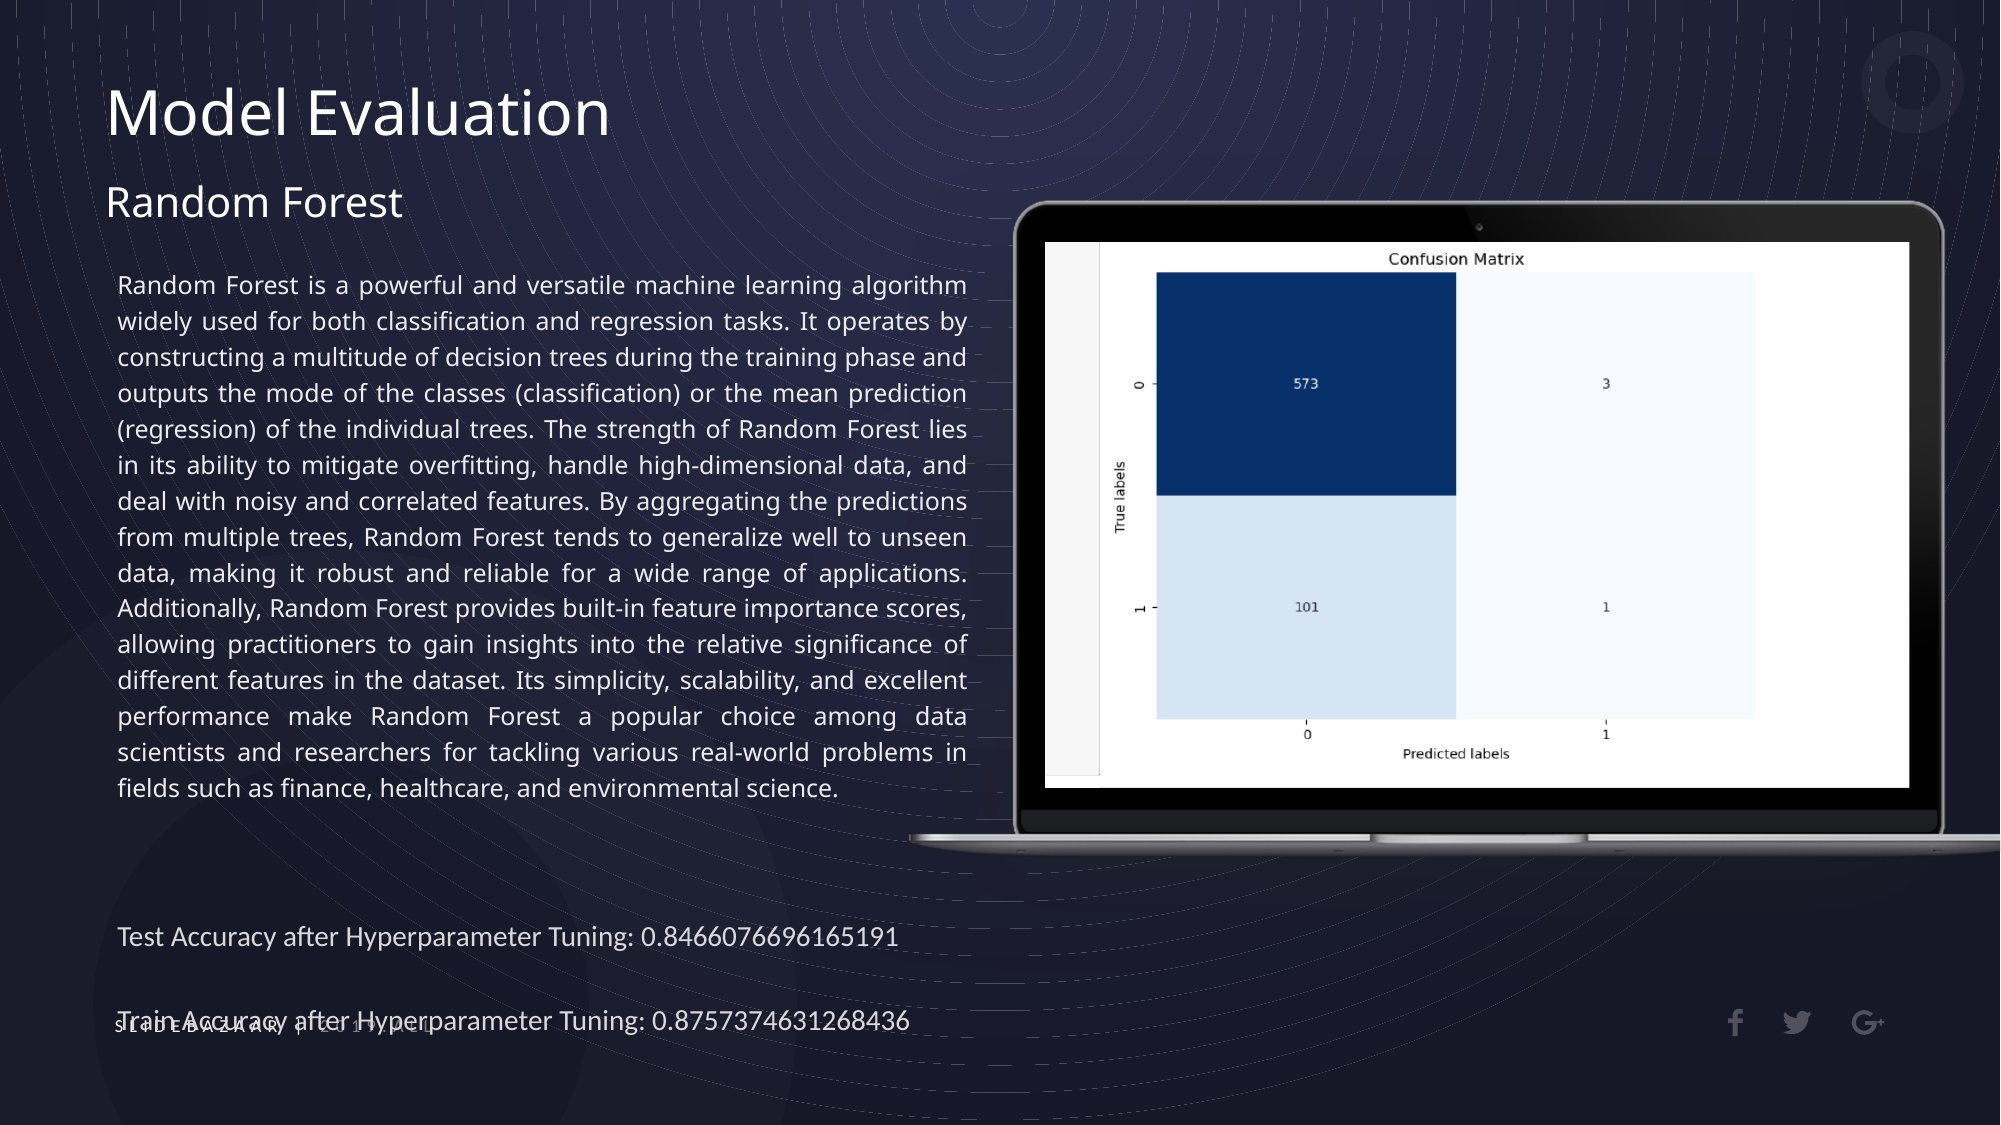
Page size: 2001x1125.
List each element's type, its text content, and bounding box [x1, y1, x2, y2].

picture [882, 194, 2001, 865]
text_box Random Forest is a powerful and versatile machine learning algorithm widely used for both classification and regression tasks. It operates by constructing a multitude of decision trees during the training phase and outputs the mode of the classes (classification) or the mean prediction (regression) of the individual trees. The strength of Random Forest lies in its ability to mitigate overfitting, handle high-dimensional data, and deal with noisy and correlated features. By aggregating the predictions from multiple trees, Random Forest tends to generalize well to unseen data, making it robust and reliable for a wide range of applications. Additionally, Random Forest provides built-in feature importance scores, allowing practitioners to gain insights into the relative significance of different features in the dataset. Its simplicity, scalability, and excellent performance make Random Forest a popular choice among data scientists and researchers for tackling various real-world problems in fields such as finance, healthcare, and environmental science. Test Accuracy after Hyperparameter Tuning: 0.8466076696165191 Train Accuracy after Hyperparameter Tuning: 0.8757374631268436 [102, 256, 984, 1044]
text_box Model Evaluation Random Forest [90, 73, 698, 329]
